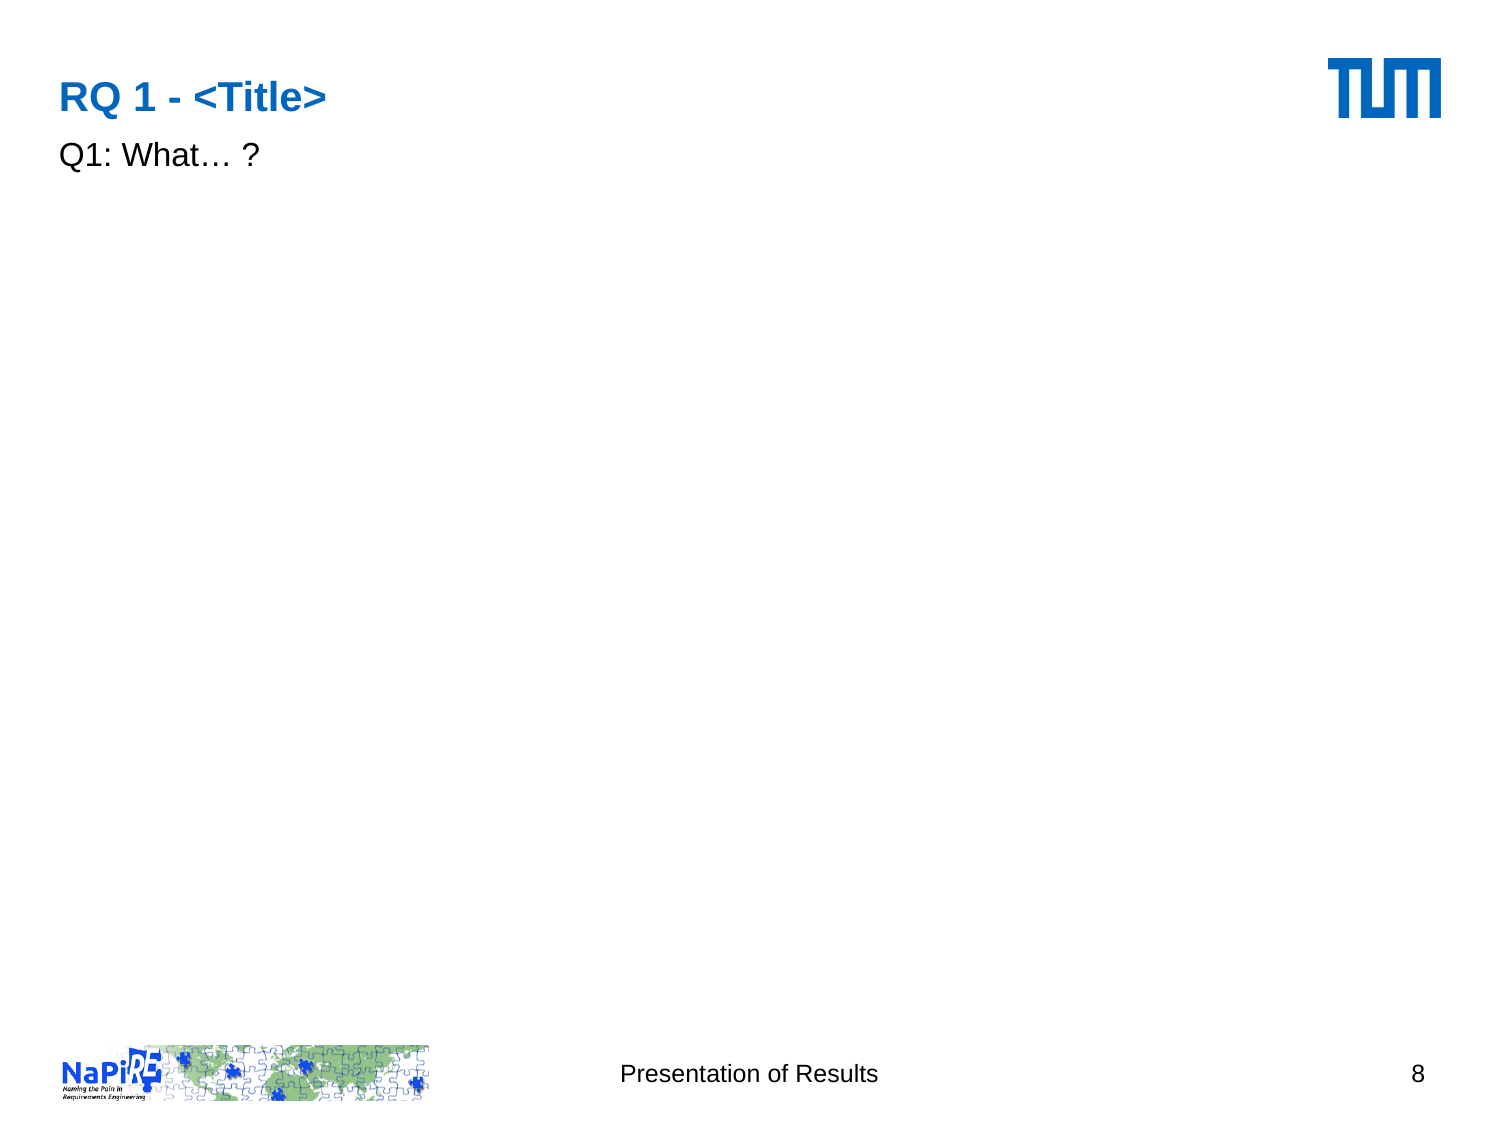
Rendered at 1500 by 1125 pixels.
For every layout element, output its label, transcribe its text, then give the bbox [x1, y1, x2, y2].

picture [58, 1045, 429, 1101]
slide_number 8 [1090, 1042, 1441, 1103]
picture [1328, 58, 1441, 118]
list Q1: What… ? [58, 123, 1278, 173]
footer Presentation of Results [512, 1042, 988, 1103]
title RQ 1 - <Title> [58, 56, 1278, 117]
